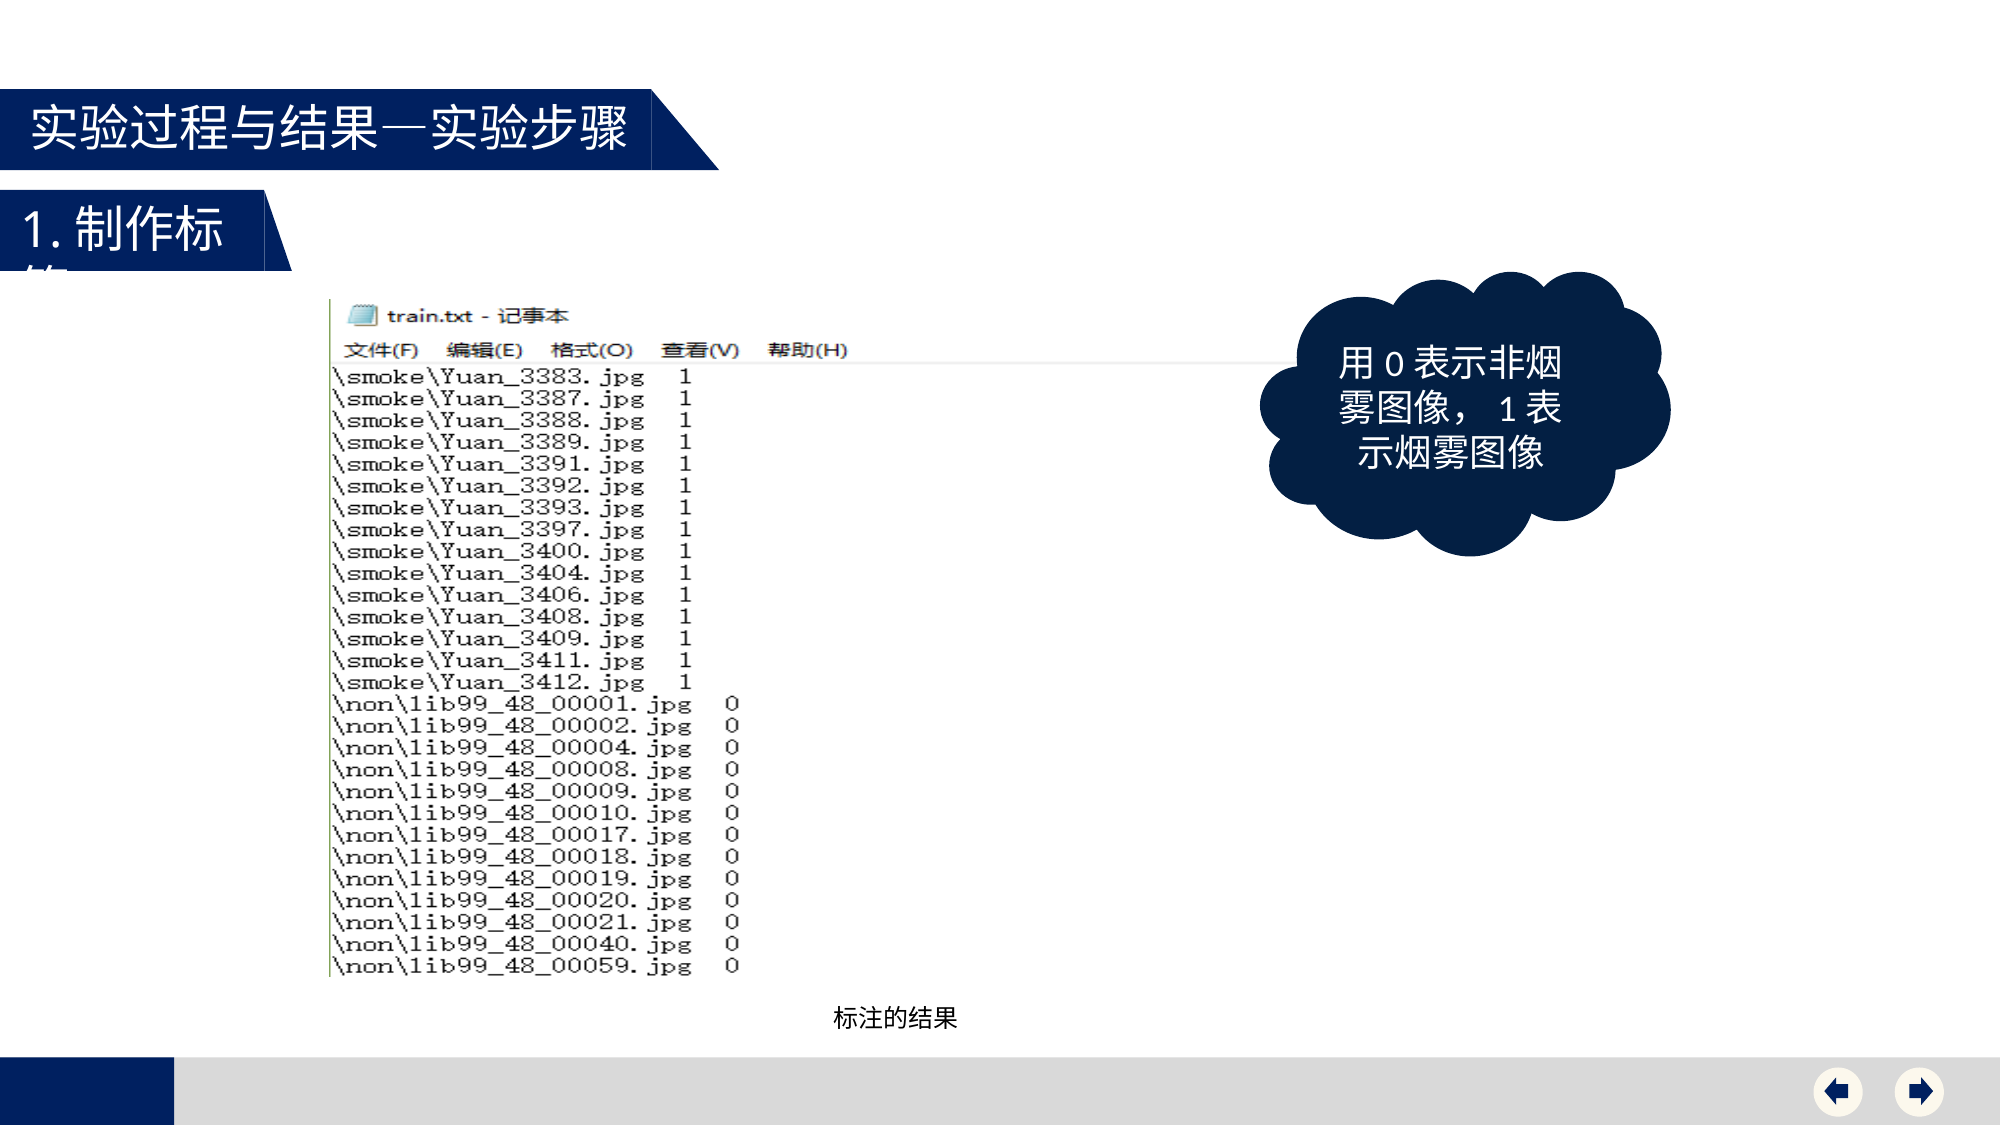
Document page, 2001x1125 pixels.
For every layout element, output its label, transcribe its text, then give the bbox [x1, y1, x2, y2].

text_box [1894, 1067, 1944, 1117]
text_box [1813, 1067, 1863, 1117]
text_box 用0表示非烟雾图像，1表示烟雾图像 [1396, 270, 1672, 558]
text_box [0, 89, 720, 171]
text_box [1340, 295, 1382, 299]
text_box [0, 189, 292, 271]
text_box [329, 299, 1463, 1036]
